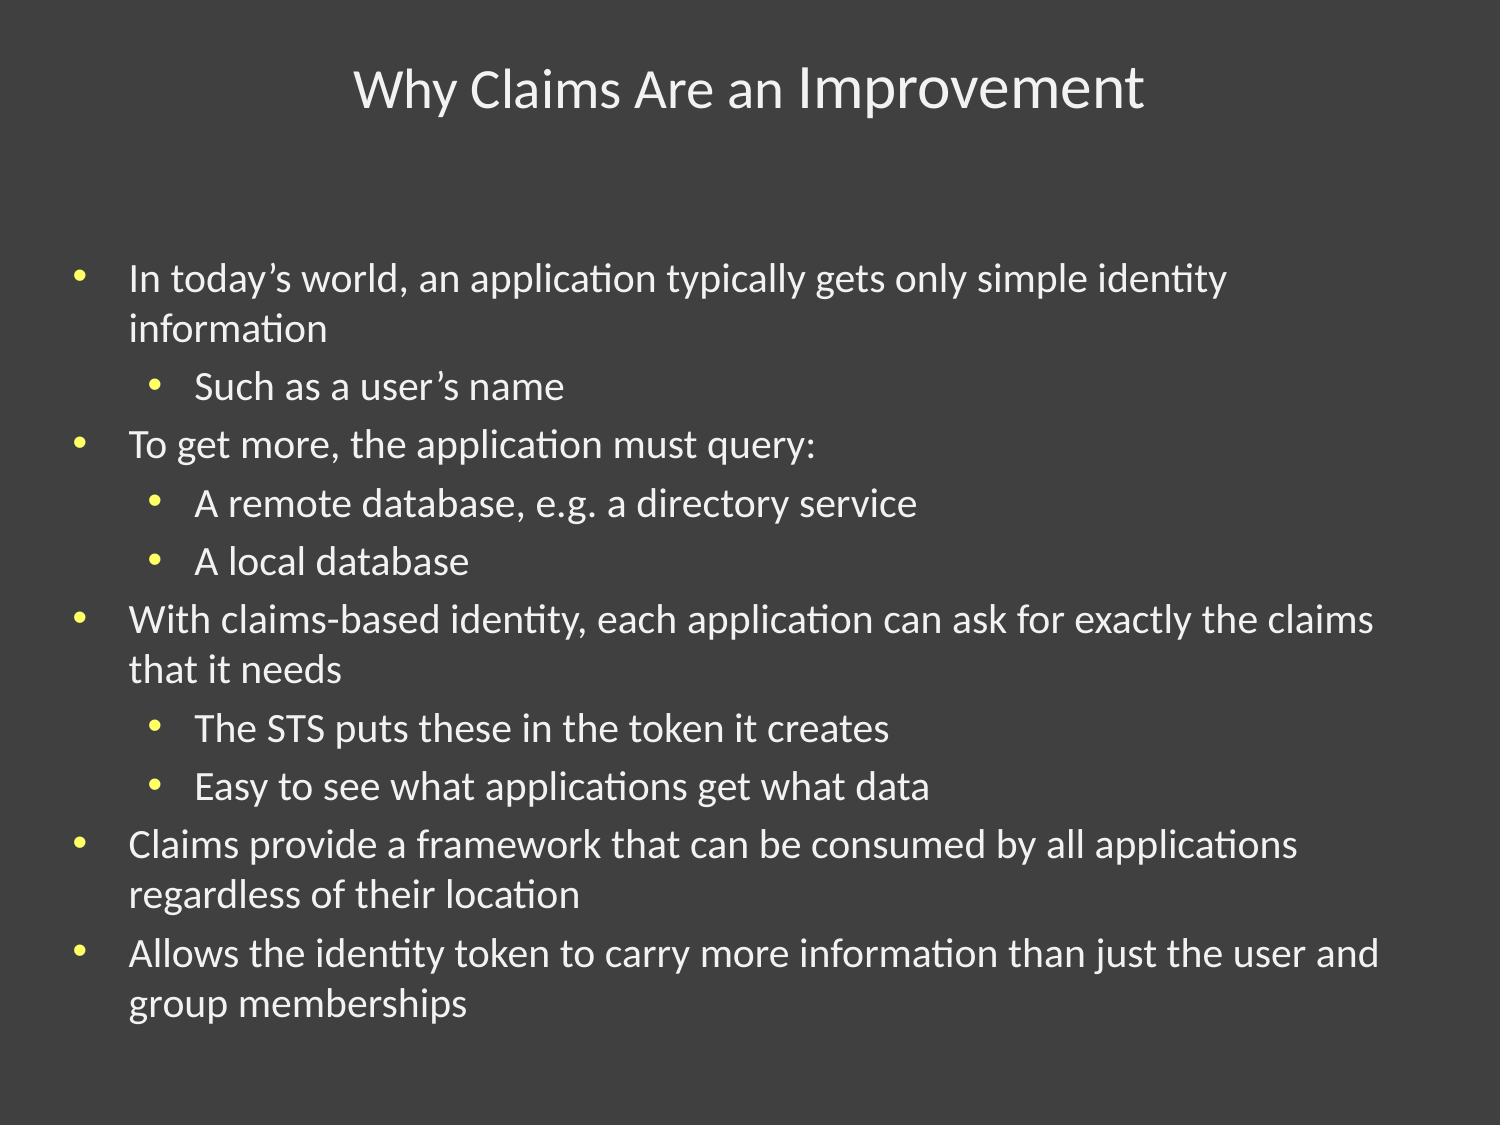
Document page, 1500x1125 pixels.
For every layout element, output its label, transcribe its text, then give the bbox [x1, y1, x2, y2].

title Why Claims Are an Improvement [62, 37, 1438, 129]
list In today’s world, an application typically gets only simple identity information Such as a user’s name To get more, the application must query: A remote database, e.g. a directory service A local database With claims-based identity, each application can ask for exactly the claims that it needs The STS puts these in the token it creates Easy to see what applications get what data Claims provide a framework that can be consumed by all applications regardless of their location Allows the identity token to carry more information than just the user and group memberships [57, 242, 1433, 1083]
